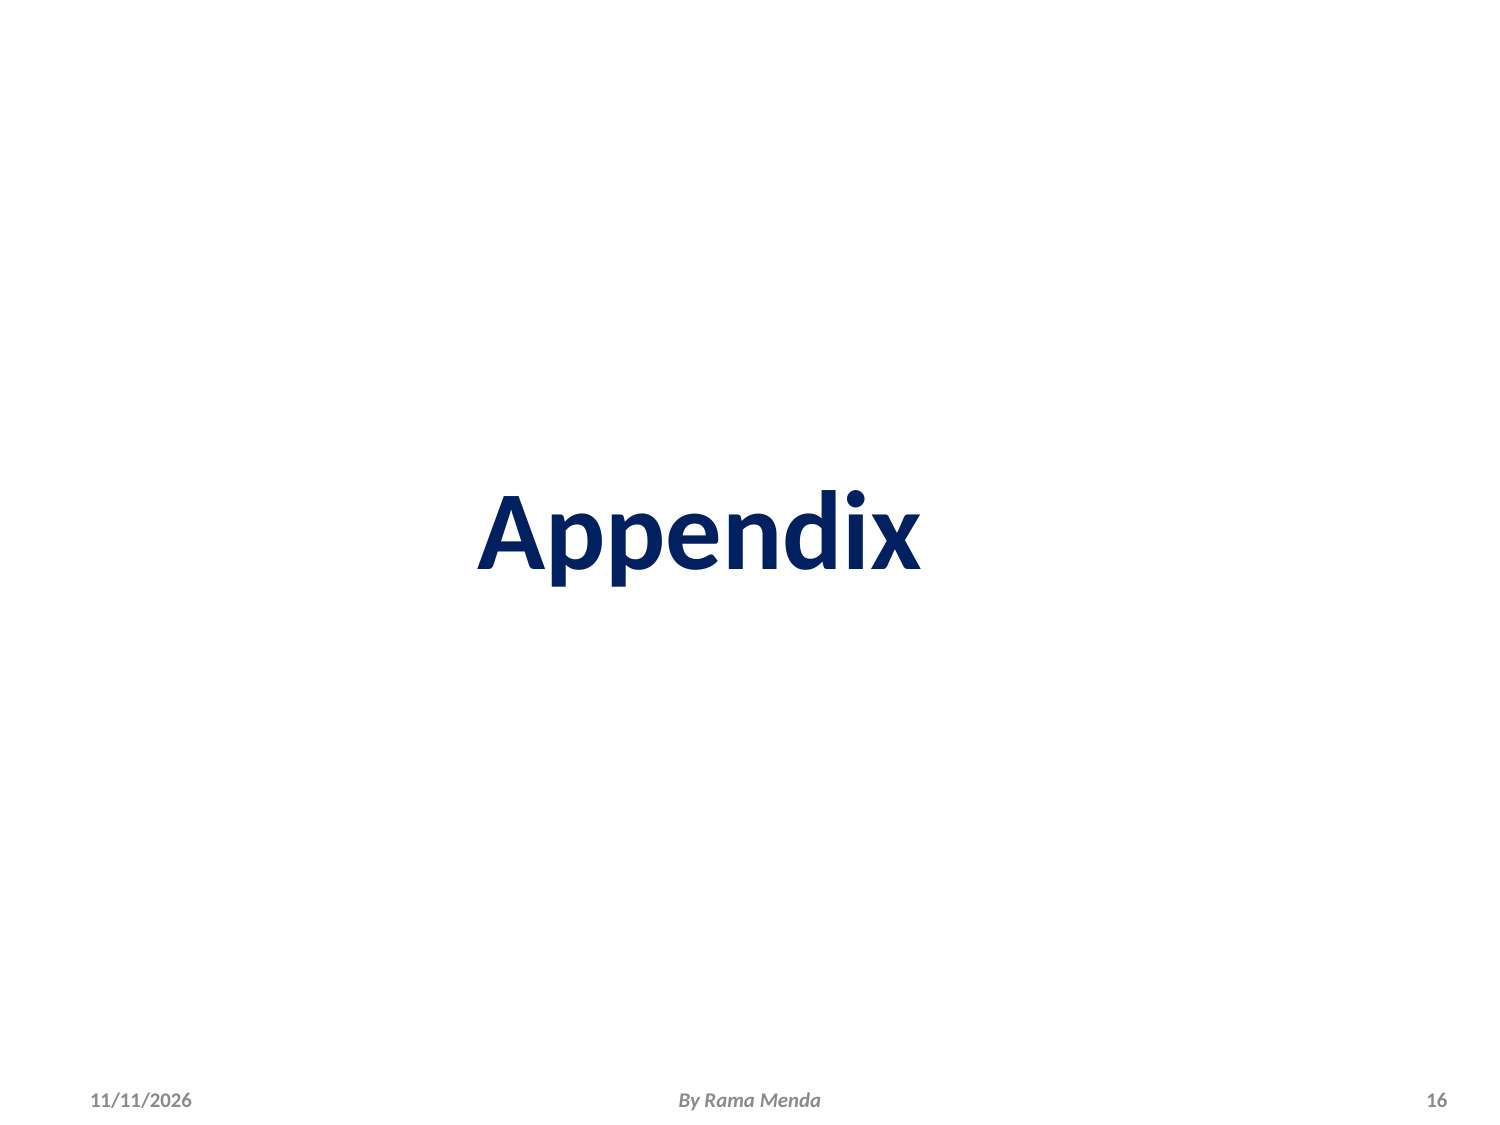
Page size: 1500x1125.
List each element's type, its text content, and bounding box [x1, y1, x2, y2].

footer By Rama Menda [512, 1087, 988, 1110]
slide_number 16 [1387, 1087, 1463, 1110]
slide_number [75, 1087, 425, 1110]
text_box Appendix [462, 449, 979, 600]
